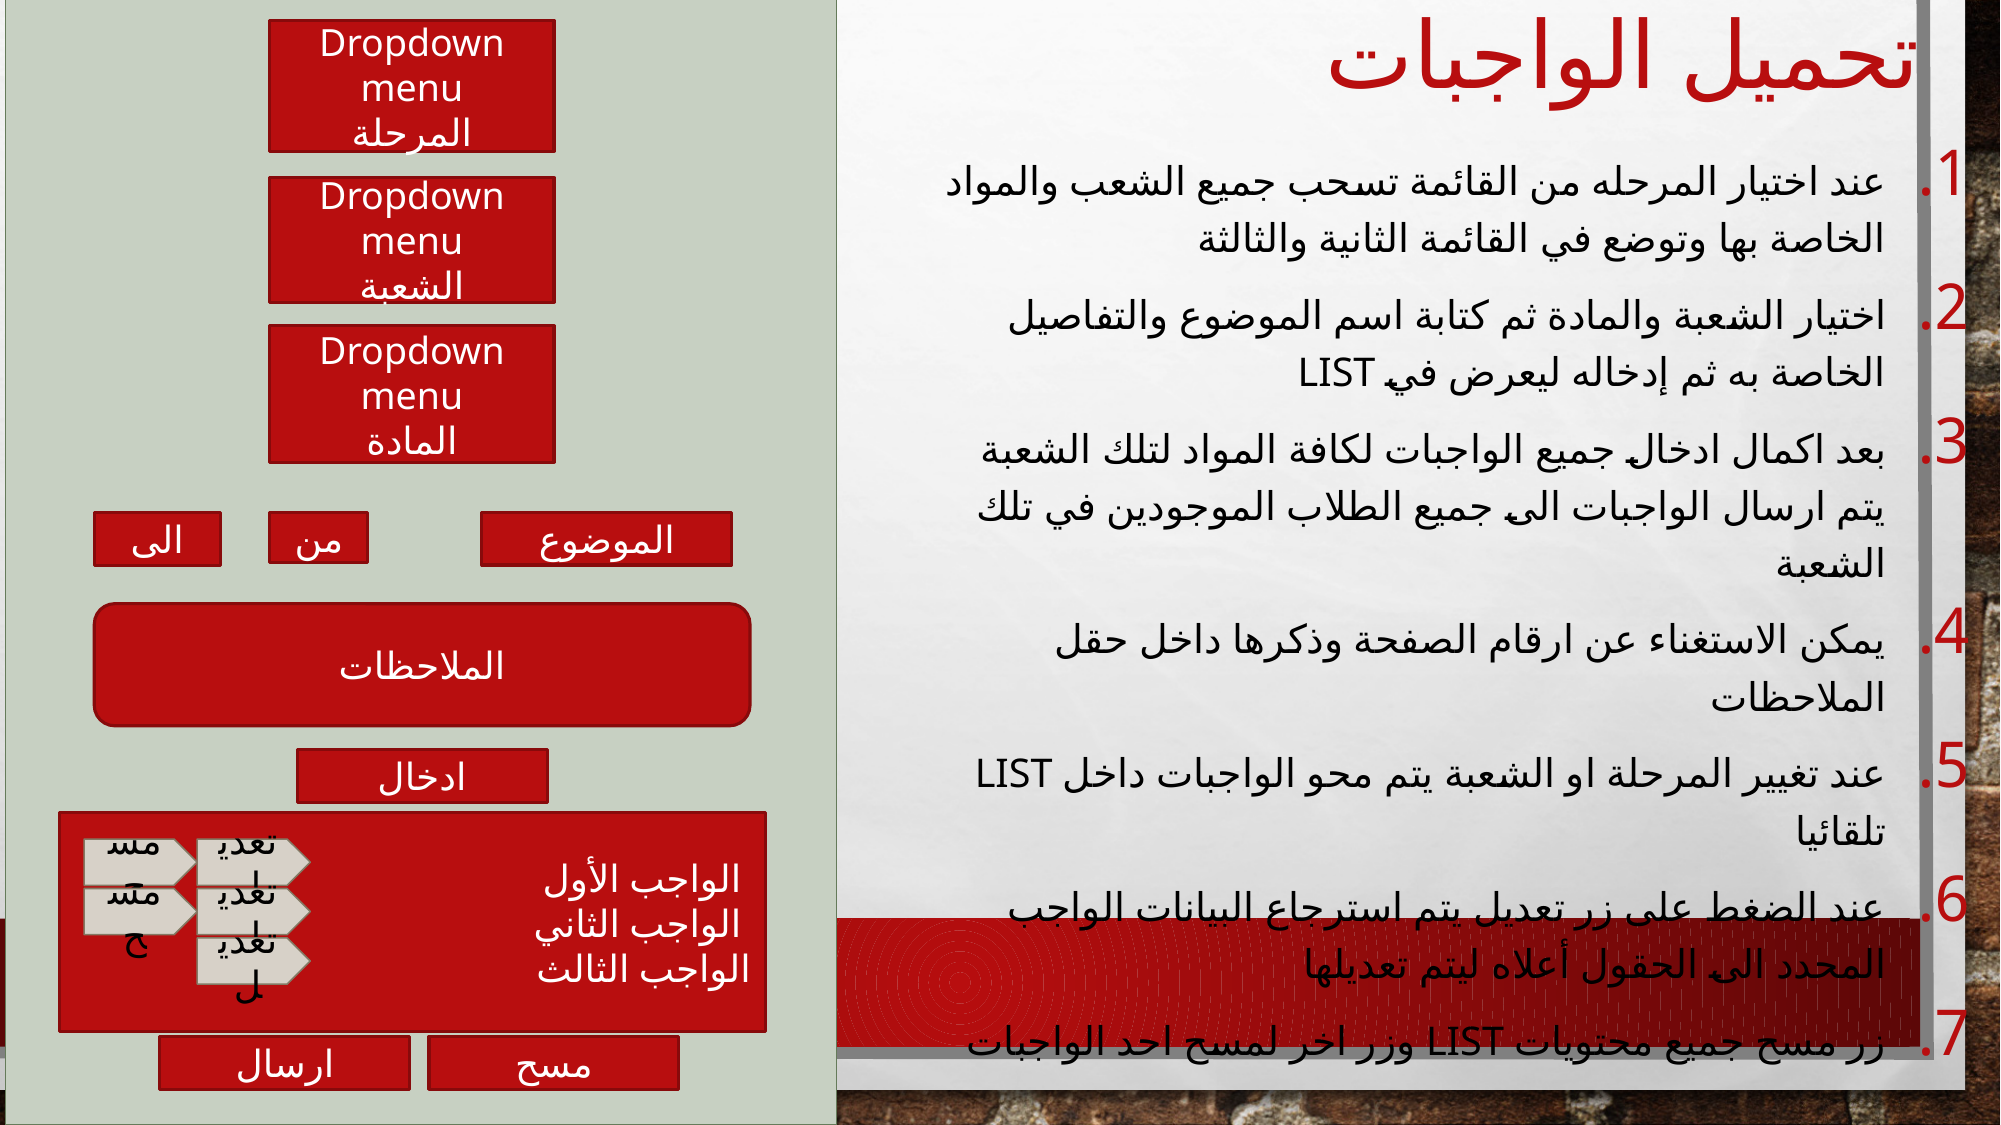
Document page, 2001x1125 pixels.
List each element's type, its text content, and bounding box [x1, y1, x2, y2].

text_box ارسال [158, 1035, 411, 1091]
text_box الى [93, 511, 222, 567]
text_box Dropdown menu المادة [268, 324, 556, 464]
text_box من [268, 511, 369, 564]
text_box تعديل [196, 838, 311, 887]
text_box الواجب الأول الواجب الثاني الواجب الثالث [58, 811, 767, 1033]
text_box [5, 0, 837, 1125]
text_box مسح [83, 838, 198, 887]
text_box ادخال [296, 748, 549, 804]
text_box تعديل [196, 887, 311, 936]
text_box الملاحظات [92, 602, 752, 728]
text_box مسح [83, 887, 198, 936]
text_box مسح [427, 1035, 680, 1091]
picture [837, 0, 2000, 1125]
text_box الموضوع [480, 511, 733, 567]
list عند اختيار المرحله من القائمة تسحب جميع الشعب والمواد الخاصة بها وتوضع في القائمة الثانية والثالثة اختيار الشعبة والمادة ثم كتابة اسم الموضوع والتفاصيل الخاصة به ثم إدخاله ليعرض في list بعد اكمال ادخال جميع الواجبات لكافة المواد لتلك الشعبة يتم ارسال الواجبات الى جميع الطلاب الموجودين في تلك الشعبة يمكن الاستغناء عن ارقام الصفحة وذكرها داخل حقل الملاحظات عند تغيير المرحلة او الشعبة يتم محو الواجبات داخل list تلقائيا عند الضغط على زر تعديل يتم استرجاع البيانات الواجب المحدد الى الحقول أعلاه ليتم تعديلها زر مسح جميع محتويات list وزر اخر لمسح احد الواجبات [930, 138, 1982, 1085]
text_box تعديل [196, 937, 311, 985]
title تحميل الواجبات [1229, 0, 1936, 118]
picture [0, 1090, 5, 1125]
text_box Dropdown menu المرحلة [268, 19, 556, 153]
text_box Dropdown menu الشعبة [268, 176, 556, 304]
